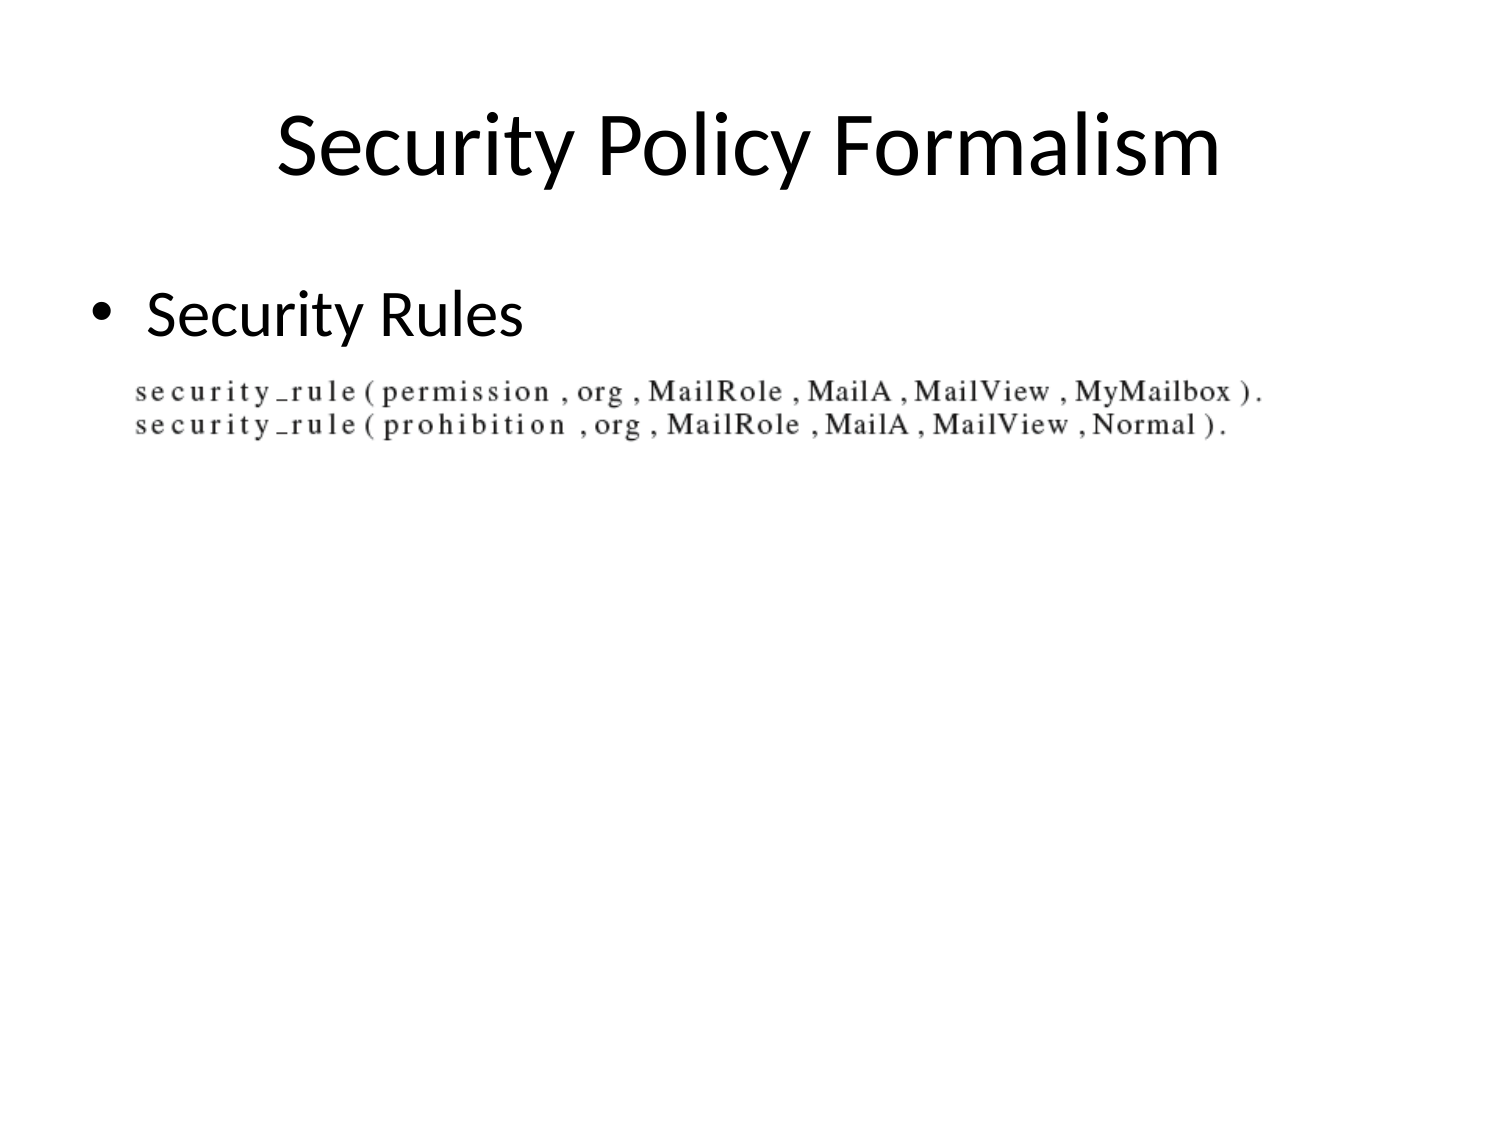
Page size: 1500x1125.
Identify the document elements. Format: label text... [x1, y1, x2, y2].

list Security Rules [75, 262, 1425, 1005]
picture [124, 376, 1271, 451]
title Security Policy Formalism [75, 45, 1425, 233]
